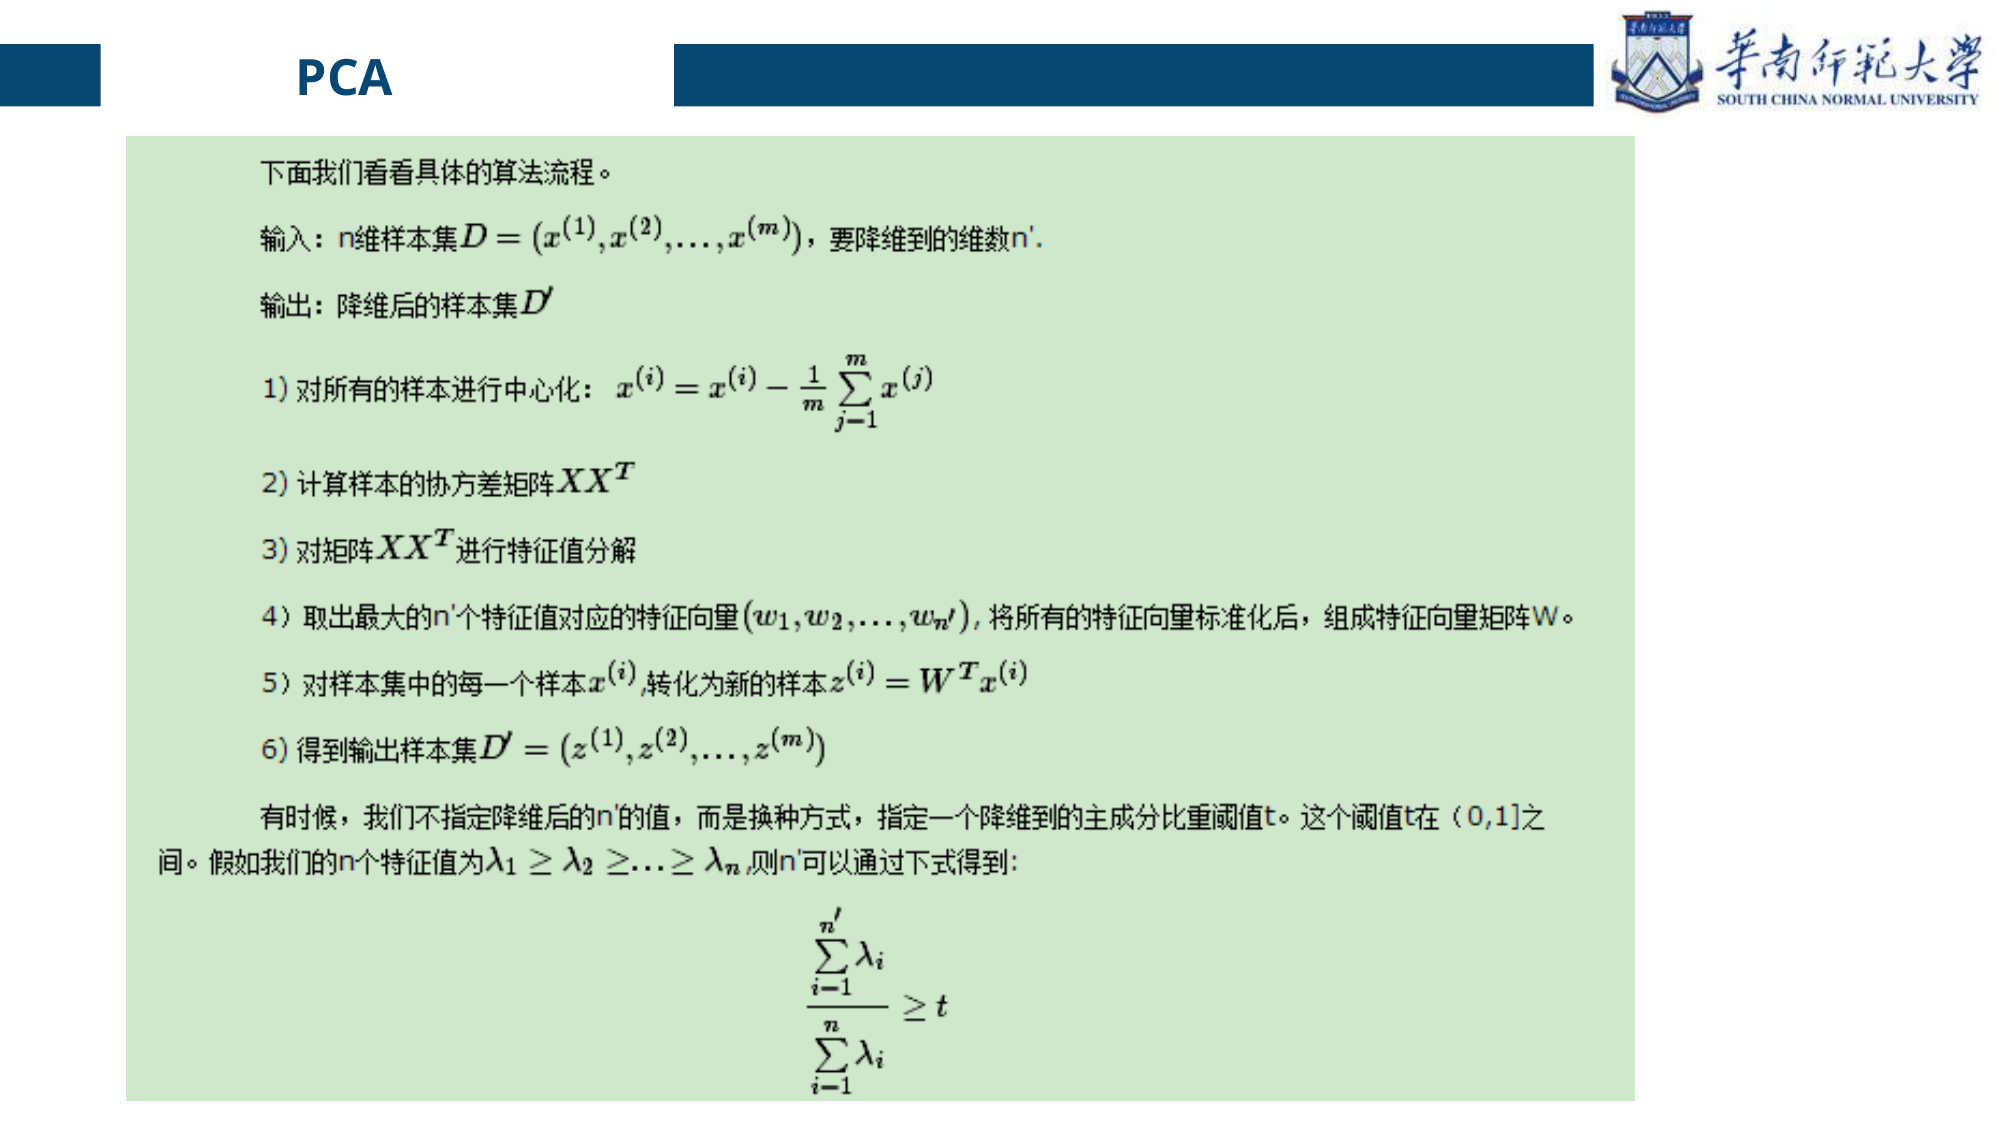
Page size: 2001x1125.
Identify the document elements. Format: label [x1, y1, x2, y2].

picture [126, 136, 1635, 1101]
text_box [0, 37, 1593, 114]
picture [1593, 0, 2000, 119]
